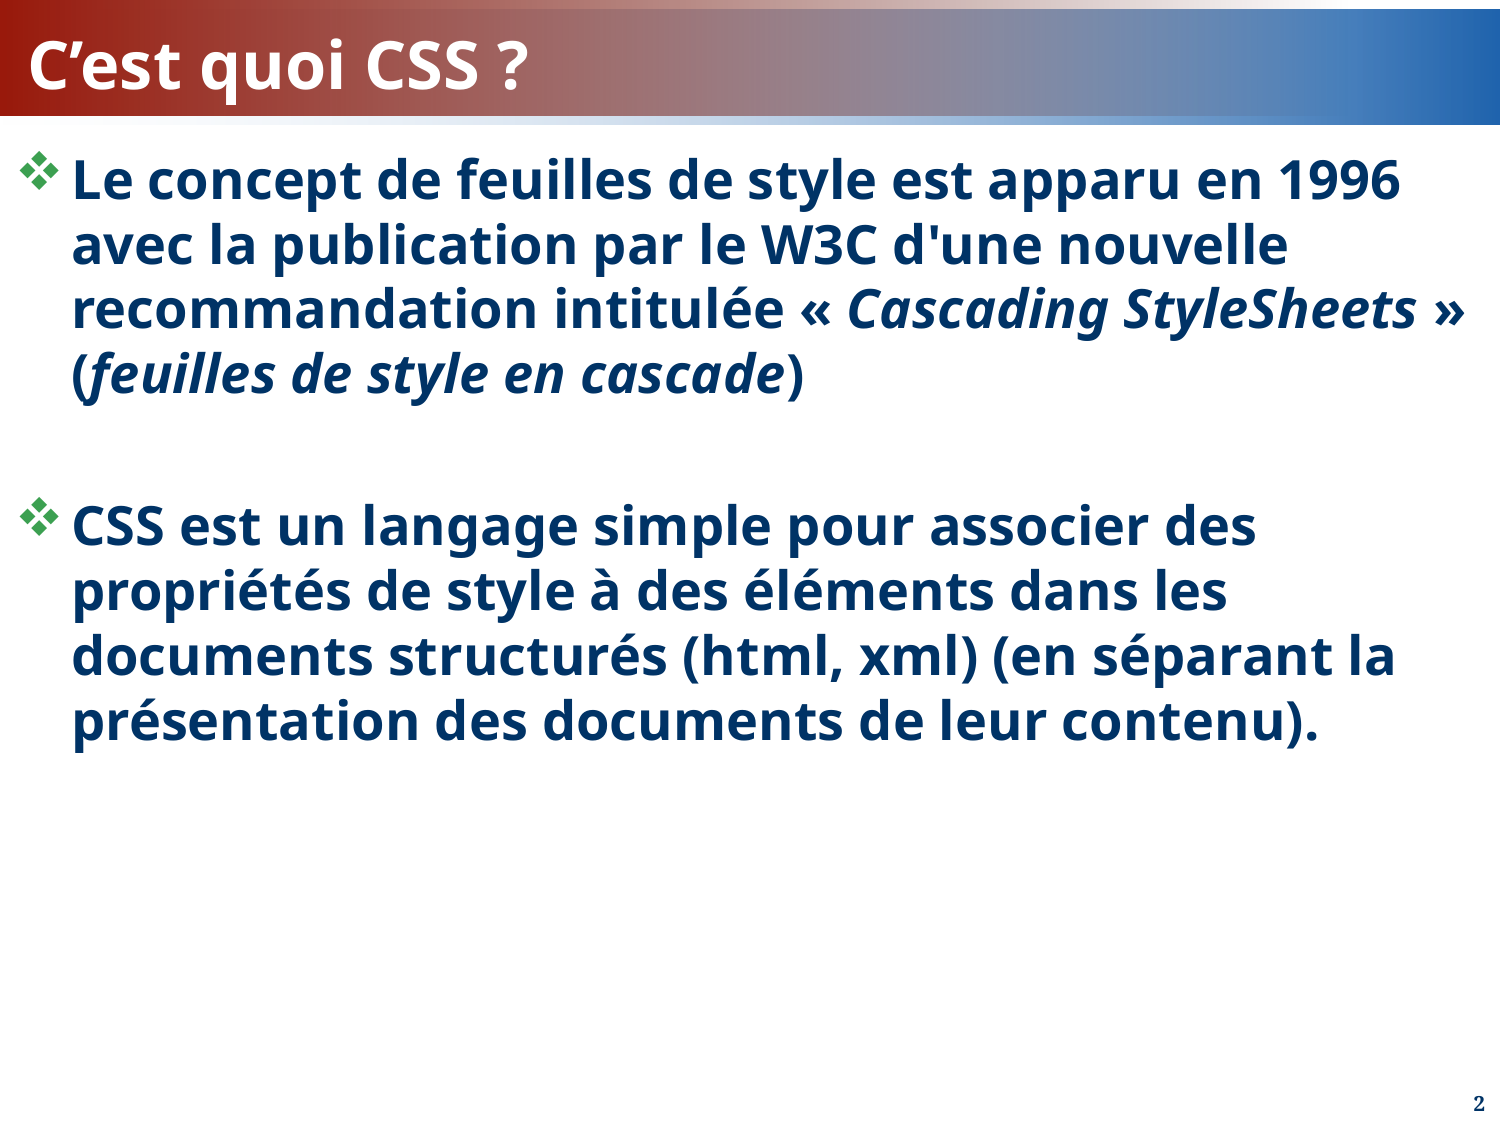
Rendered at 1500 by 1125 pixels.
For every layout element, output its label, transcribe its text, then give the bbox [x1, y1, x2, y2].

list Le concept de feuilles de style est apparu en 1996 avec la publication par le W3C d'une nouvelle recommandation intitulée « Cascading StyleSheets » (feuilles de style en cascade) CSS est un langage simple pour associer des propriétés de style à des éléments dans les documents structurés (html, xml) (en séparant la présentation des documents de leur contenu). [0, 137, 1500, 1076]
slide_number 2 [1149, 1083, 1500, 1125]
title C’est quoi CSS ? [12, 0, 1500, 126]
